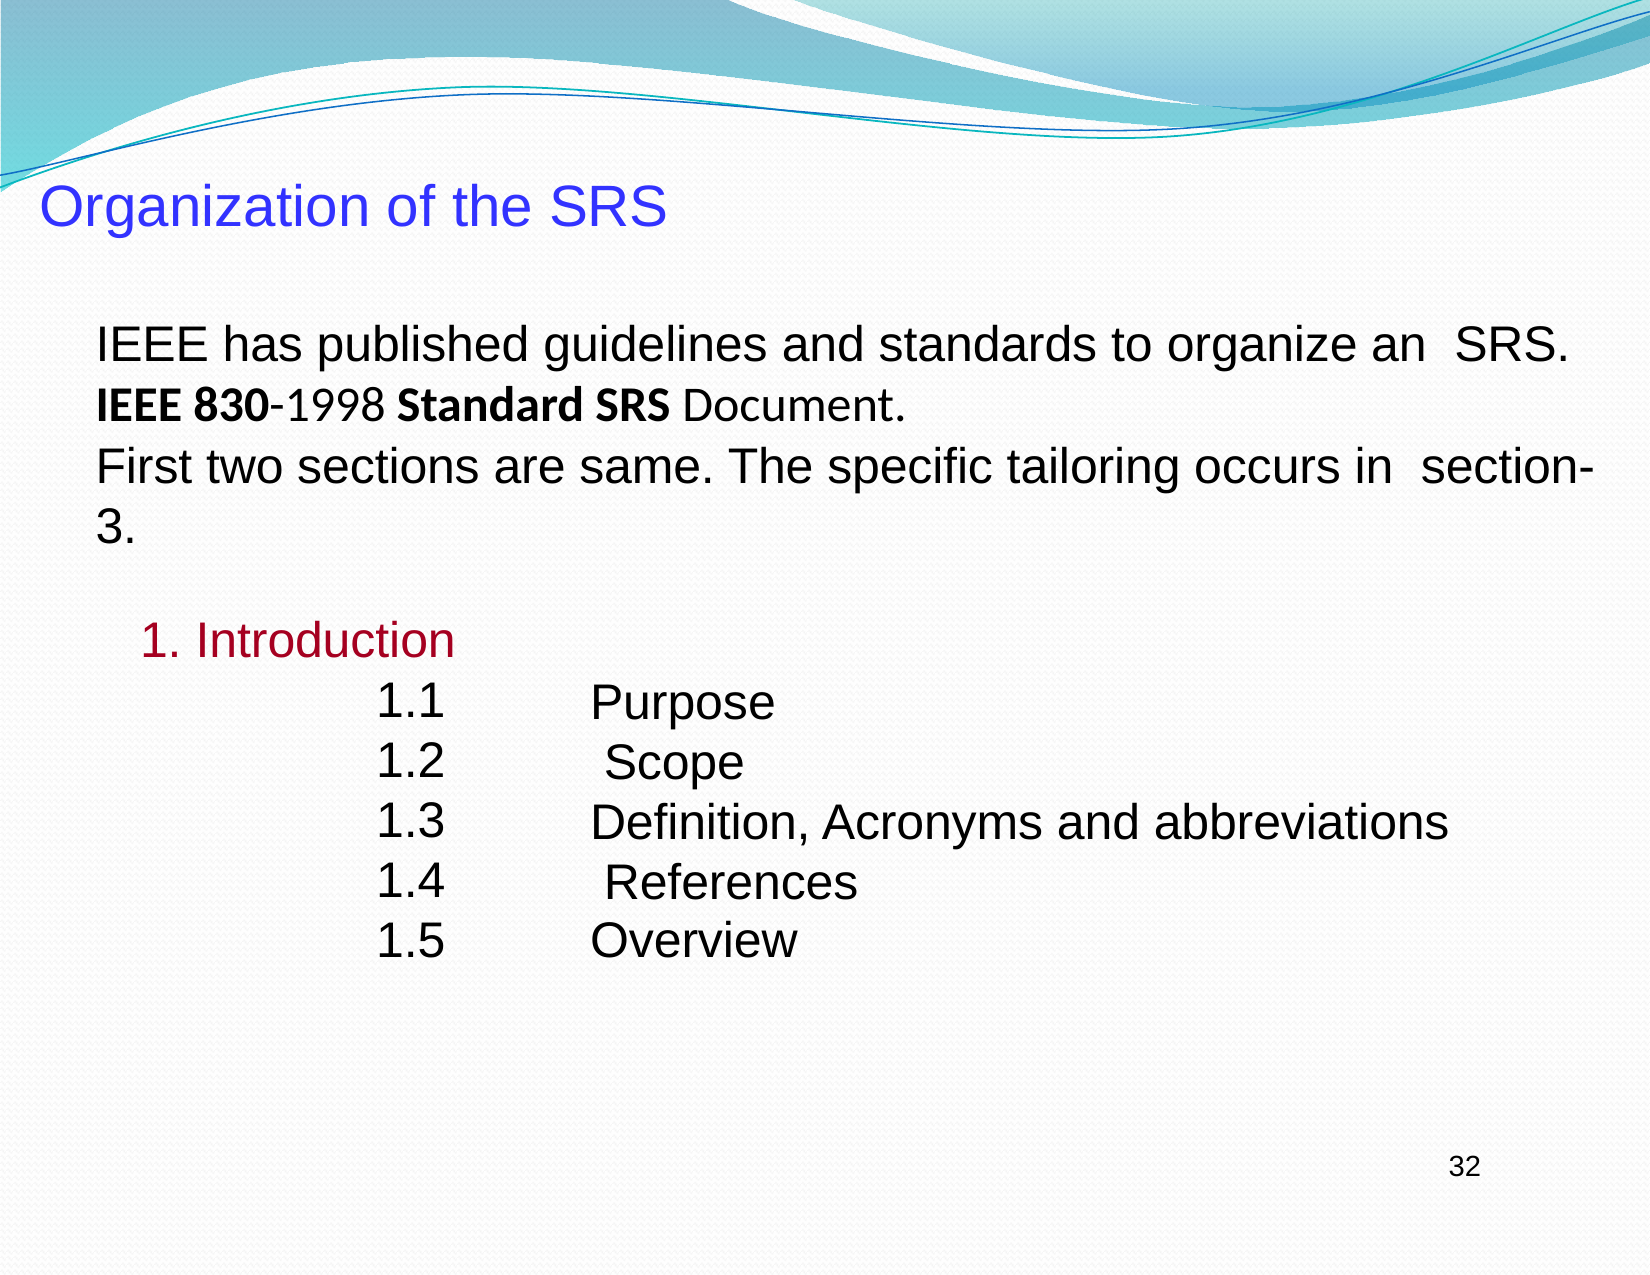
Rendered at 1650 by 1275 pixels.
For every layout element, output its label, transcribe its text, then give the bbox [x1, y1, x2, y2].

text_box Organization of the SRS IEEE has published guidelines and standards to organize an SRS. IEEE 830-1998 Standard SRS Document. First two sections are same. The specific tailoring occurs in section-3. [37, 166, 1650, 554]
text_box 1. Introduction 1.1 1.2 1.3 1.4 1.5 [137, 605, 460, 968]
text_box 32 [1442, 1151, 1504, 1183]
text_box Purpose Scope Definition, Acronyms and abbreviations References Overview [587, 665, 1460, 968]
